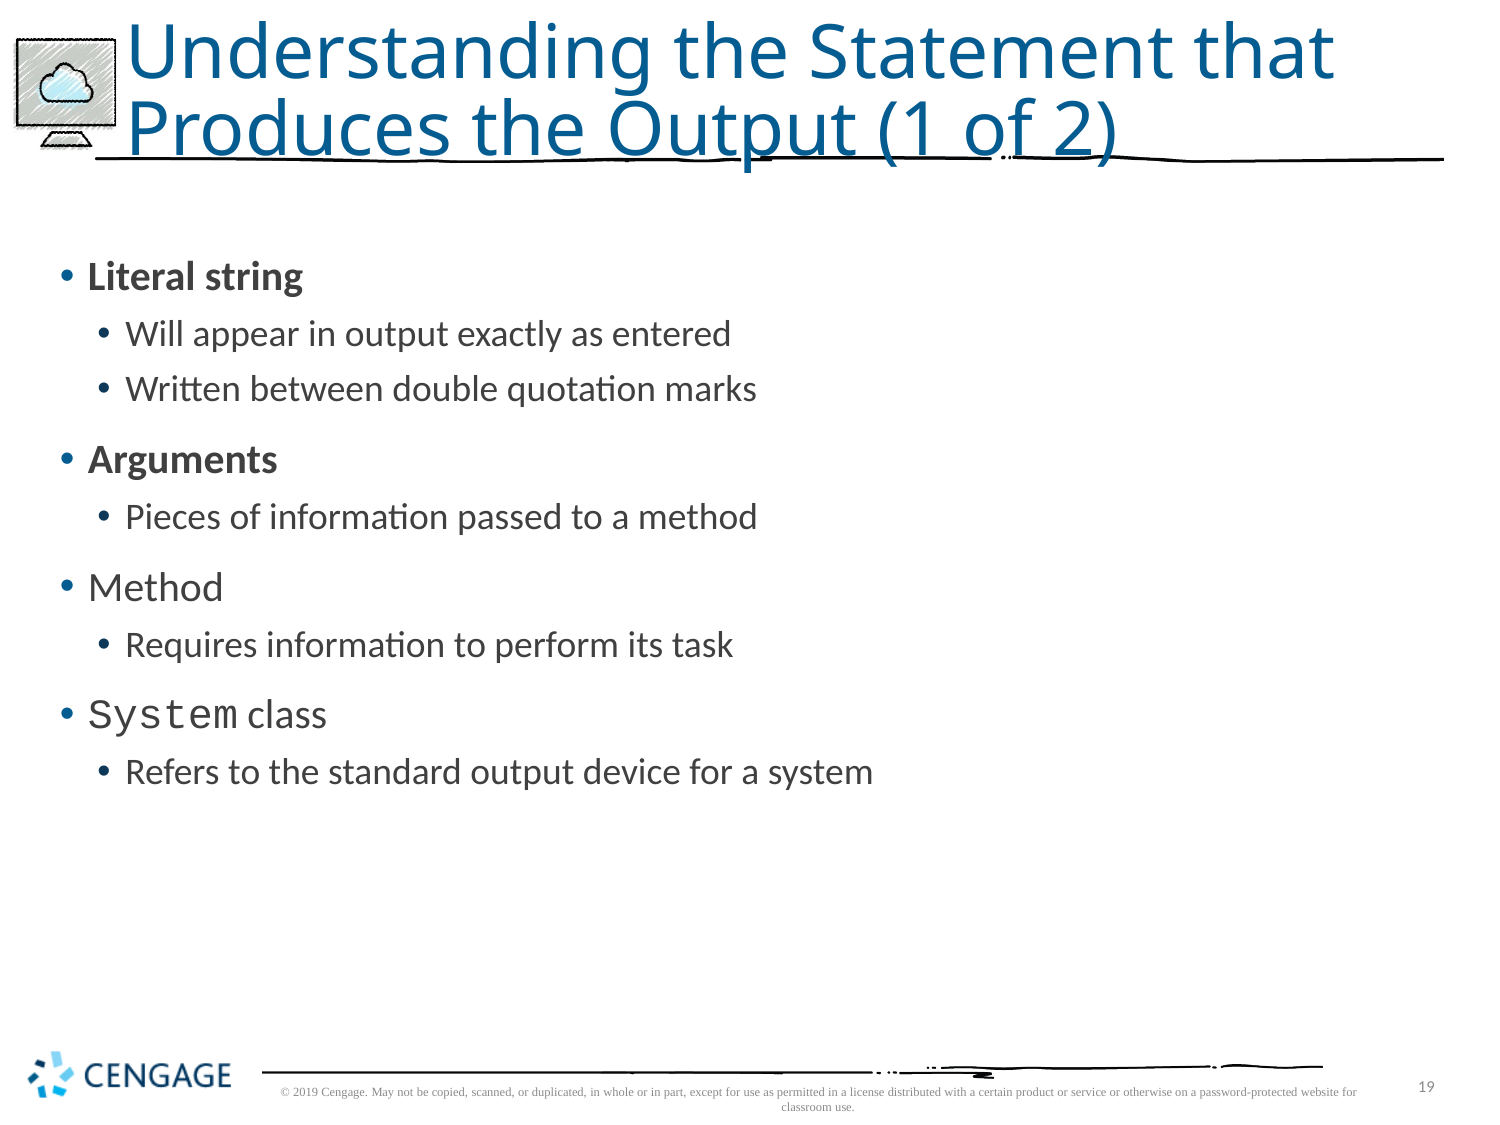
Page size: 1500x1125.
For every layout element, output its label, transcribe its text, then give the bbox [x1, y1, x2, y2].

picture [7, 1037, 244, 1111]
footer © 2019 Cengage. May not be copied, scanned, or duplicated, in whole or in part, except for use as permitted in a license distributed with a certain product or service or otherwise on a password-protected website for classroom use. [262, 1079, 1375, 1120]
title Understanding the Statement that Produces the Output (1 of 2) [125, 69, 1442, 118]
picture [95, 155, 1444, 163]
list Literal string Will appear in output exactly as entered Written between double quotation marks Arguments Pieces of information passed to a method Method Requires information to perform its task System class Refers to the standard output device for a system [59, 252, 1441, 800]
picture [13, 36, 117, 151]
picture [262, 1064, 1323, 1079]
